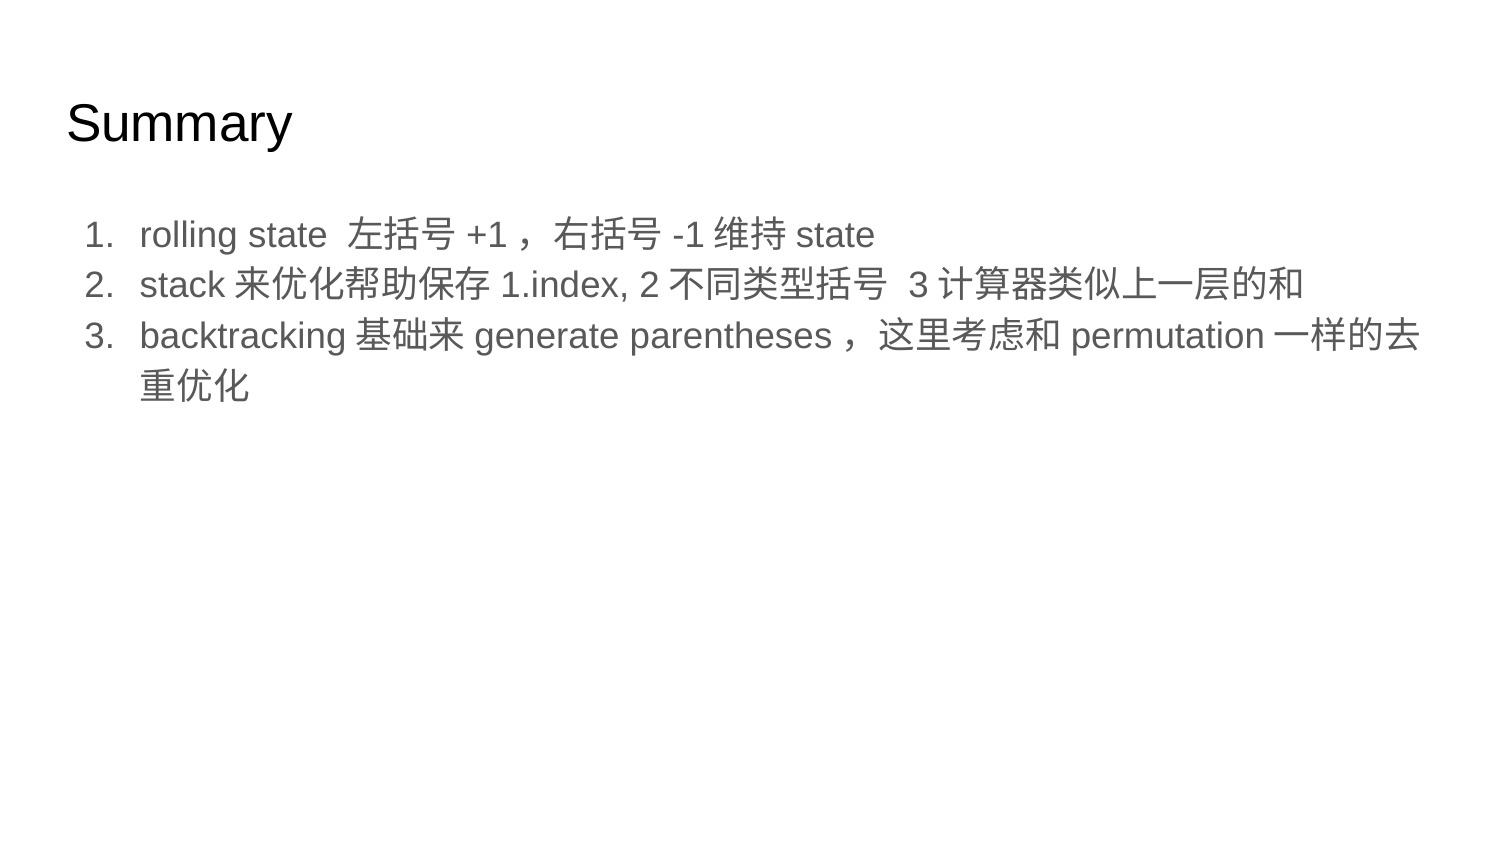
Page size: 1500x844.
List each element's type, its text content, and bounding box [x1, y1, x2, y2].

list rolling state 左括号+1，右括号-1维持state stack来优化帮助保存1.index, 2不同类型括号 3计算器类似上一层的和 backtracking基础来generate parentheses，这里考虑和permutation一样的去重优化 [51, 189, 1449, 422]
title Summary [51, 72, 1449, 167]
